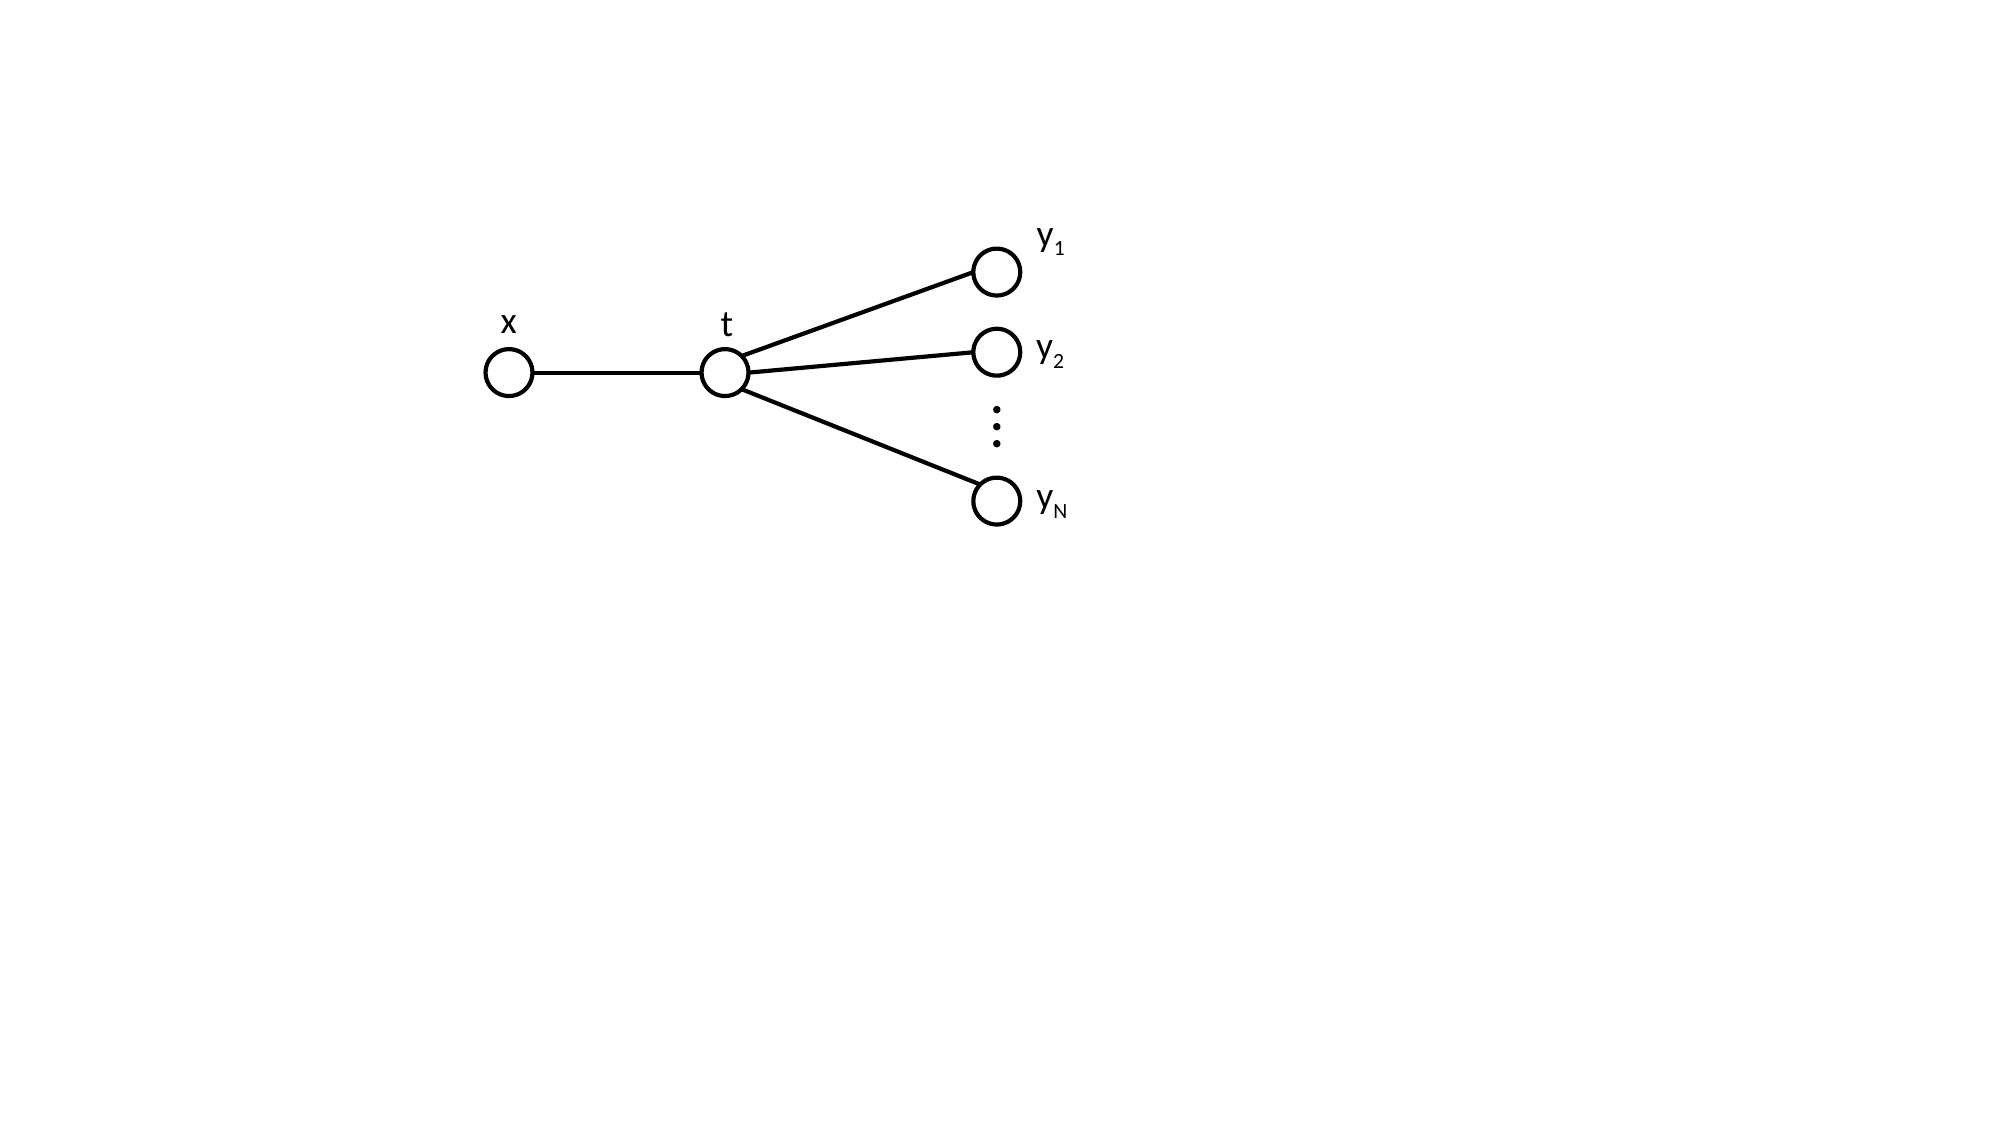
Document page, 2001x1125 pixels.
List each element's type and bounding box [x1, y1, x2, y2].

text_box [485, 201, 1084, 525]
